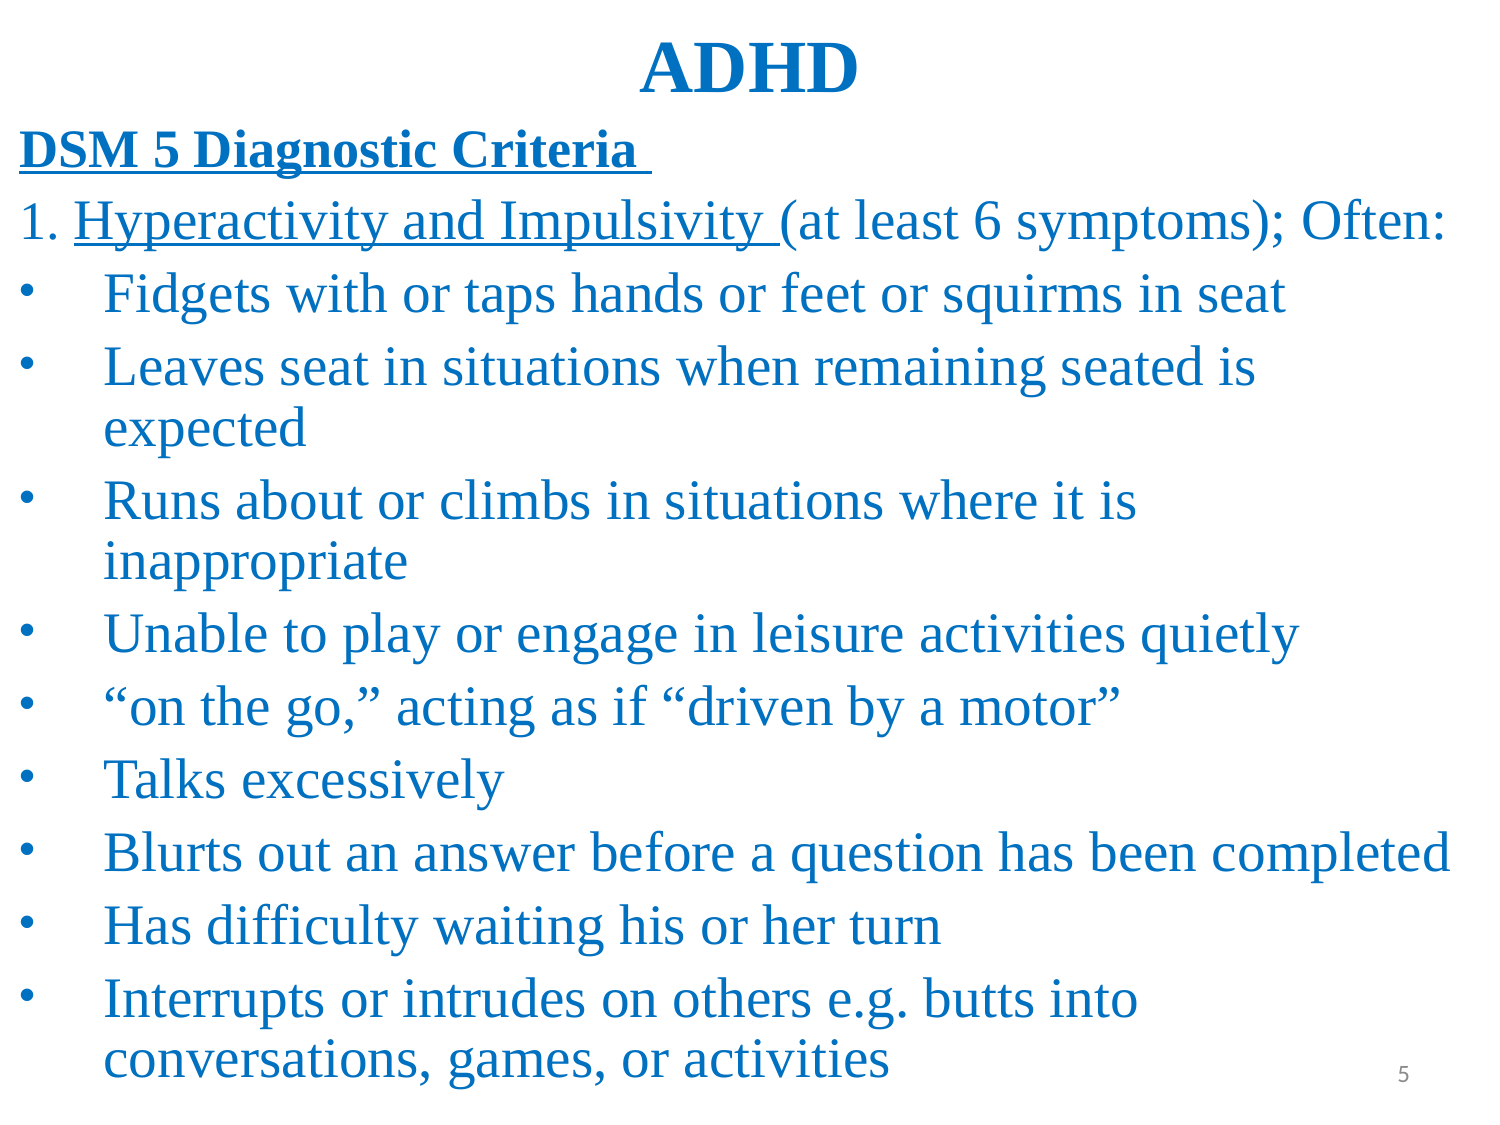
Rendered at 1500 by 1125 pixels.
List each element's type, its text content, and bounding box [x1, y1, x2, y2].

title ADHD [0, 5, 1500, 119]
text_box DSM 5 Diagnostic Criteria 1. Hyperactivity and Impulsivity (at least 6 symptoms); Often: Fidgets with or taps hands or feet or squirms in seat Leaves seat in situations when remaining seated is expected Runs about or climbs in situations where it is inappropriate Unable to play or engage in leisure activities quietly “on the go,” acting as if “driven by a motor” Talks excessively Blurts out an answer before a question has been completed Has difficulty waiting his or her turn Interrupts or intrudes on others e.g. butts into conversations, games, or activities [0, 118, 1470, 1106]
slide_number 5 [1074, 1042, 1425, 1103]
